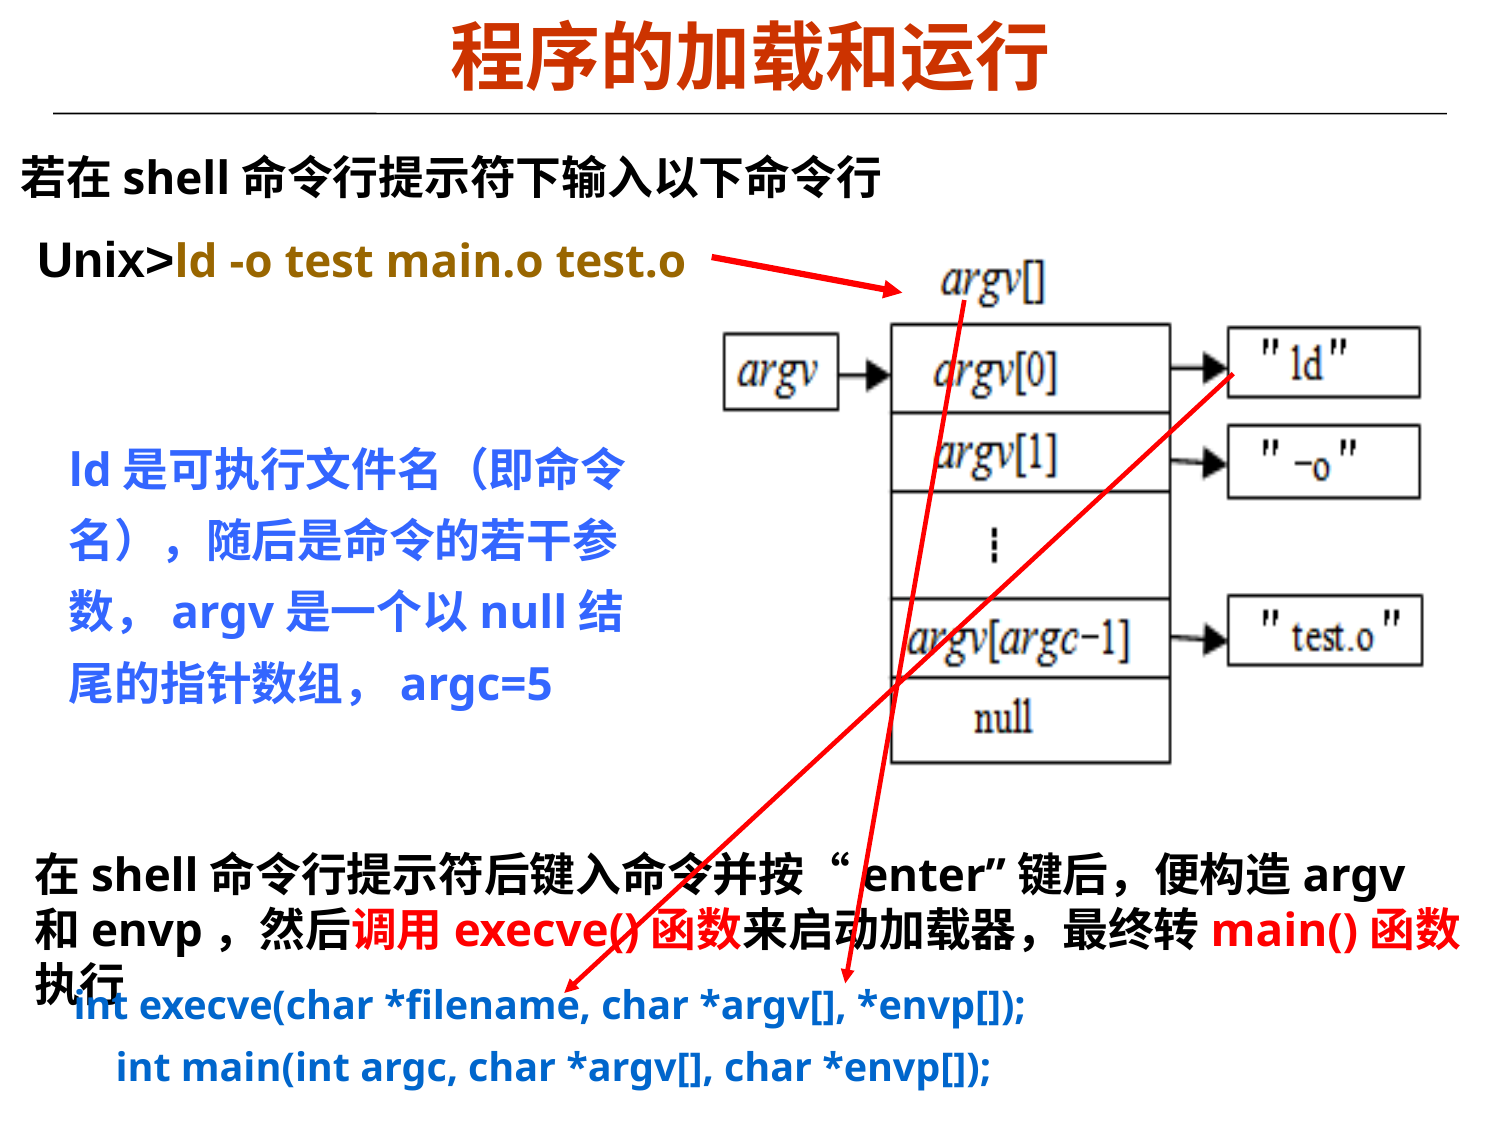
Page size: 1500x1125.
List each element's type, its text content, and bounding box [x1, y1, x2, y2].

text_box 在shell命令行提示符后键入命令并按“enter”键后，便构造argv和envp，然后调用execve()函数来启动加载器，最终转main()函数执行 [591, 838, 870, 970]
text_box int main(int argc, char *argv[], char *envp[]); [100, 1034, 1007, 1097]
title 程序的加载和运行 [75, 8, 1425, 101]
text_box 若在shell命令行提示符下输入以下命令行 [5, 141, 897, 212]
text_box int execve(char *filename, char *argv[], *envp[]); [58, 970, 1244, 1035]
text_box ld是可执行文件名（即命令名），随后是命令的若干参数，argv是一个以null结尾的指针数组，argc=5 [54, 416, 671, 717]
text_box 在shell命令行提示符后键入命令并按“enter”键后，便构造argv和envp，然后调用execve()函数来启动加载器，最终转main()函数执行 [19, 838, 730, 1018]
text_box [564, 785, 790, 993]
text_box 在shell命令行提示符后键入命令并按“enter”键后，便构造argv和envp，然后调用execve()函数来启动加载器，最终转main()函数执行 [848, 838, 1477, 1018]
text_box [841, 785, 880, 984]
picture [714, 242, 1441, 778]
list Unix>ld -o test main.o test.o [22, 212, 801, 296]
